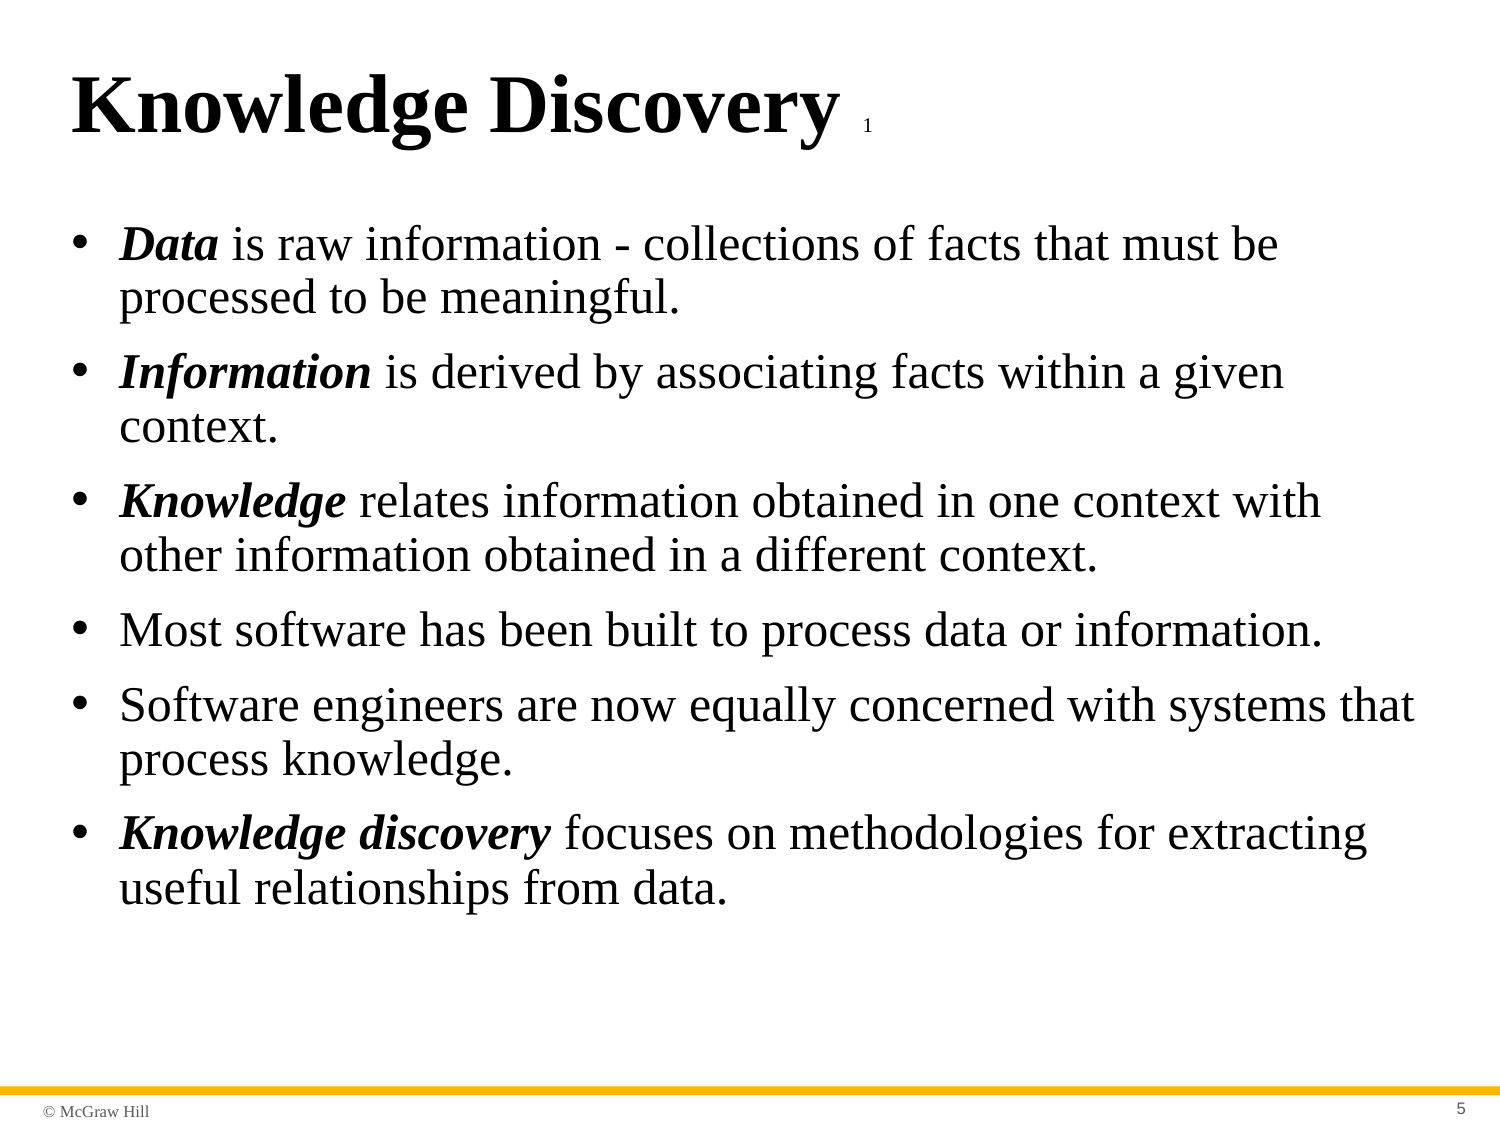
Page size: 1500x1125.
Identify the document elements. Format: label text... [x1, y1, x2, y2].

list Data is raw information - collections of facts that must be processed to be meaningful. Information is derived by associating facts within a given context. Knowledge relates information obtained in one context with other information obtained in a different context. Most software has been built to process data or information. Software engineers are now equally concerned with systems that process knowledge. Knowledge discovery focuses on methodologies for extracting useful relationships from data. [56, 209, 1444, 1025]
slide_number 5 [1415, 1094, 1474, 1122]
title Knowledge Discovery 1 [56, 50, 1444, 162]
